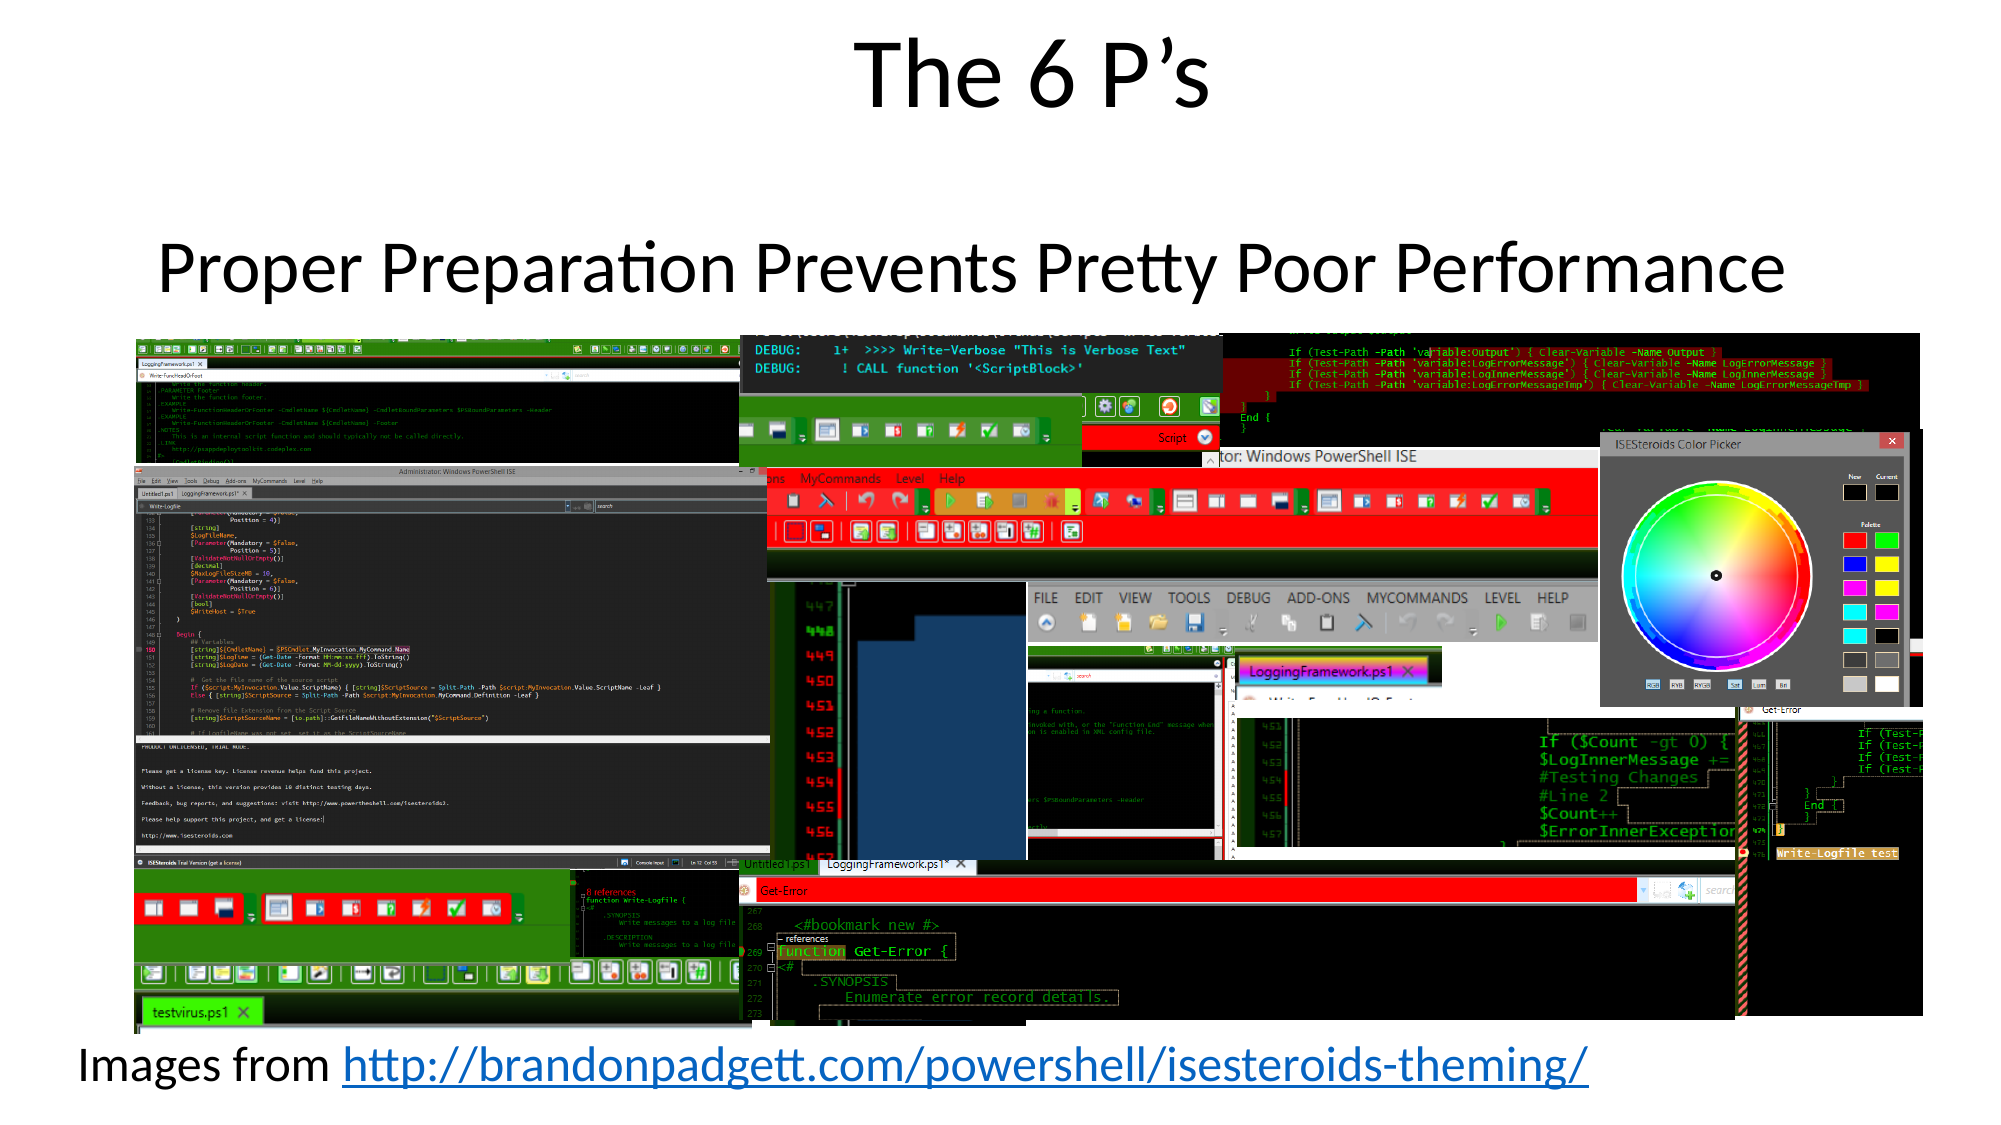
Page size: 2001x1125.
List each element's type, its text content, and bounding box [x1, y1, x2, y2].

picture [134, 333, 1923, 1034]
text_box Images from http://brandonpadgett.com/powershell/isesteroids-theming/ [62, 1023, 1862, 1099]
text_box The 6 P’s Proper Preparation Prevents Pretty Poor Performance [142, 0, 1923, 315]
